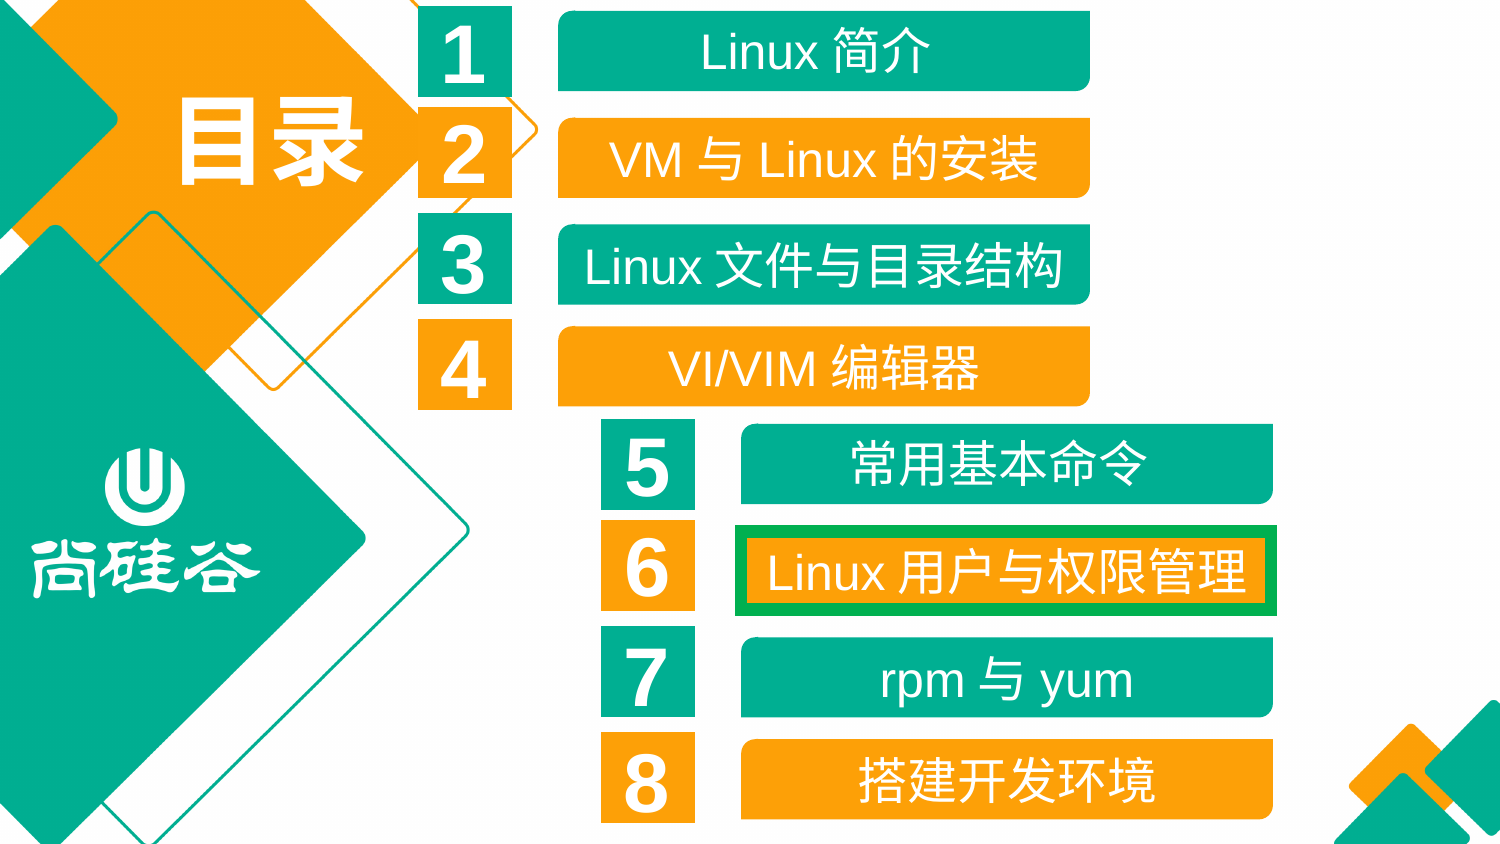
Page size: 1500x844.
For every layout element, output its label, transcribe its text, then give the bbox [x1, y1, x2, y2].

text_box VM与Linux的安装 [558, 117, 1090, 198]
text_box 7 [597, 616, 696, 731]
text_box [418, 6, 425, 97]
text_box [502, 6, 512, 97]
text_box 2 [426, 92, 503, 203]
text_box rpm与yum [741, 636, 1273, 718]
picture [0, 0, 1500, 844]
text_box Linux文件与目录结构 [558, 223, 1090, 305]
text_box [687, 419, 695, 510]
text_box [503, 107, 512, 198]
text_box [502, 319, 512, 410]
text_box [741, 423, 1273, 505]
text_box 1 [425, 0, 502, 108]
text_box 5 [610, 405, 687, 521]
text_box [418, 319, 425, 410]
text_box [601, 732, 608, 823]
text_box [740, 531, 1272, 610]
text_box Linux简介 [630, 11, 1000, 87]
text_box [418, 107, 426, 198]
text_box 8 [608, 721, 685, 836]
text_box [558, 10, 1090, 92]
text_box [686, 520, 695, 611]
text_box 4 [425, 308, 502, 424]
text_box [601, 419, 610, 510]
text_box 目录 [153, 70, 384, 206]
text_box 3 [414, 203, 513, 318]
text_box 6 [609, 505, 686, 616]
text_box [601, 520, 609, 611]
text_box [685, 732, 695, 823]
text_box 搭建开发环境 [741, 738, 1273, 820]
text_box 常用基本命令 [813, 424, 1183, 500]
text_box VI/VIM编辑器 [558, 325, 1090, 407]
